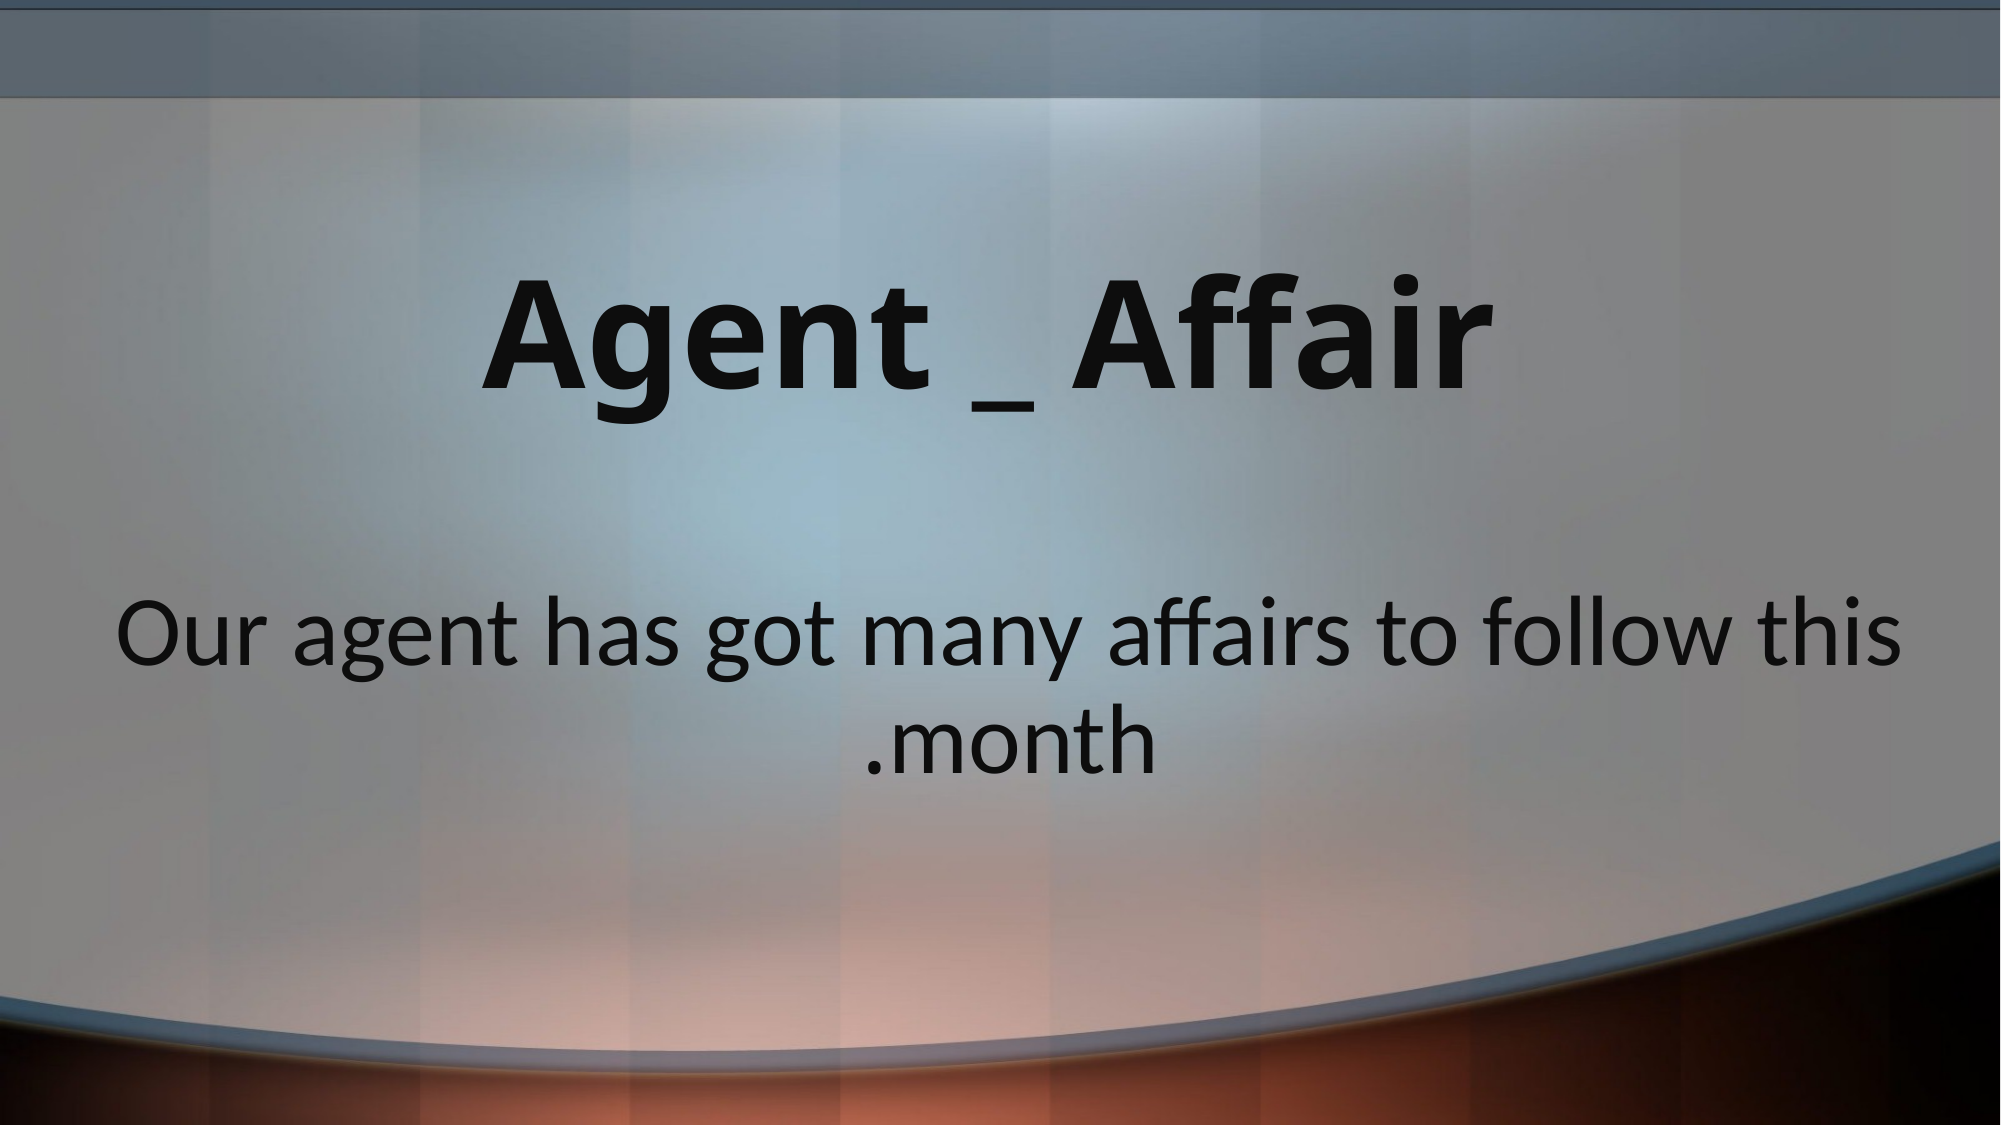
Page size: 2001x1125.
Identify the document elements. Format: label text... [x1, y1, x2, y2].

list Our agent has got many affairs to follow this month. [0, 572, 2000, 821]
picture [0, 0, 2001, 1125]
title Agent _ Affair [321, 281, 1659, 473]
